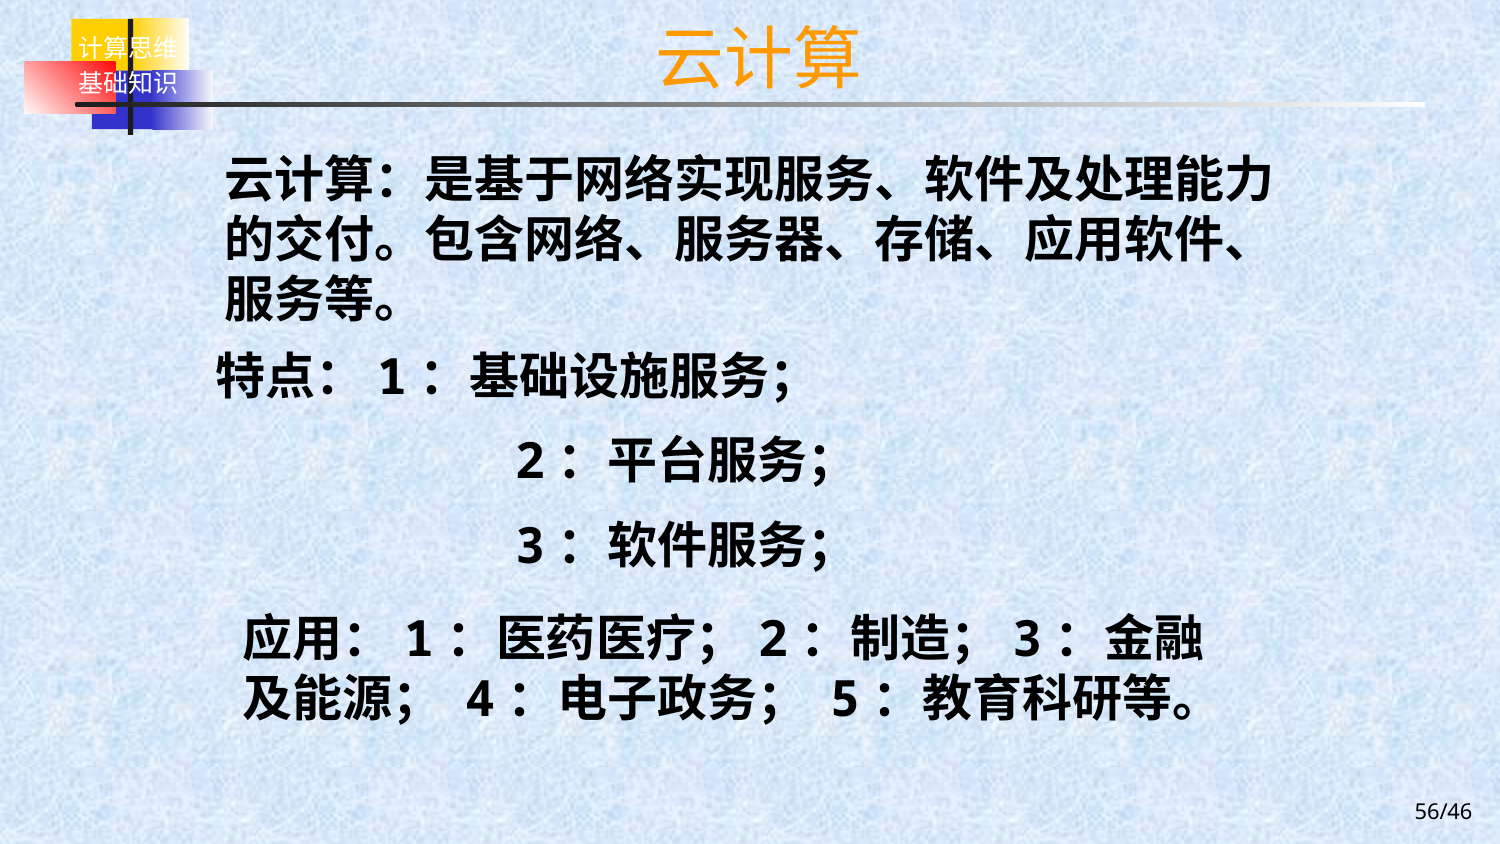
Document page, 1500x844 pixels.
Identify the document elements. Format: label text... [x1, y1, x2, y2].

picture [0, 0, 1500, 844]
list 云计算：是基于网络实现服务、软件及处理能力的交付。包含网络、服务器、存储、应用软件、服务等。 [209, 139, 1291, 343]
text_box 特点：1：基础设施服务； 2：平台服务； 3：软件服务； [200, 336, 1282, 582]
text_box 应用：1：医药医疗；2：制造；3：金融及能源； 4：电子政务； 5：教育科研等。 [227, 599, 1247, 734]
slide_number 56/46 [1327, 796, 1488, 835]
title 云计算 [324, 9, 1194, 104]
